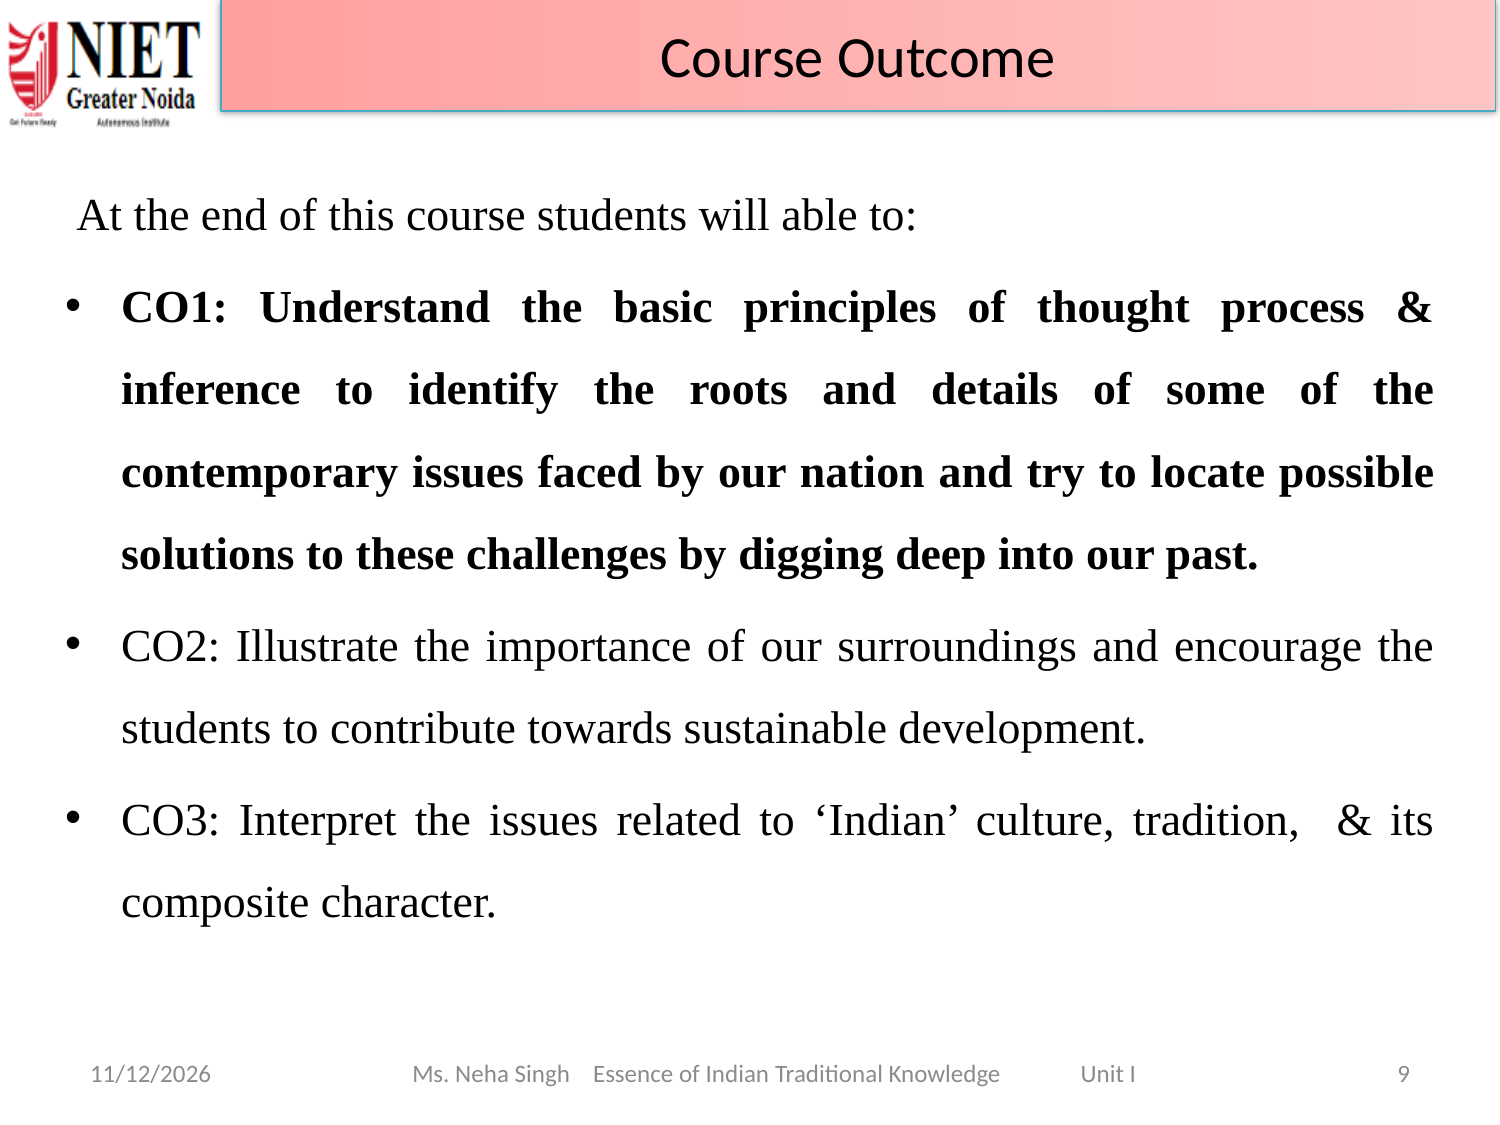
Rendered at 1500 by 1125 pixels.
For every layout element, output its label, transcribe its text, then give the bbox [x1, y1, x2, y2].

footer Ms. Neha Singh Essence of Indian Traditional Knowledge Unit I [262, 1042, 1074, 1103]
slide_number 9 [1074, 1042, 1425, 1103]
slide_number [75, 1042, 262, 1103]
picture [0, 0, 213, 151]
list At the end of this course students will able to: CO1: Understand the basic principles of thought process & inference to identify the roots and details of some of the contemporary issues faced by our nation and try to locate possible solutions to these challenges by digging deep into our past. CO2: Illustrate the importance of our surroundings and encourage the students to contribute towards sustainable development. CO3: Interpret the issues related to ‘Indian’ culture, tradition, & its composite character. [50, 149, 1450, 1043]
text_box Course Outcome [220, 0, 1496, 112]
